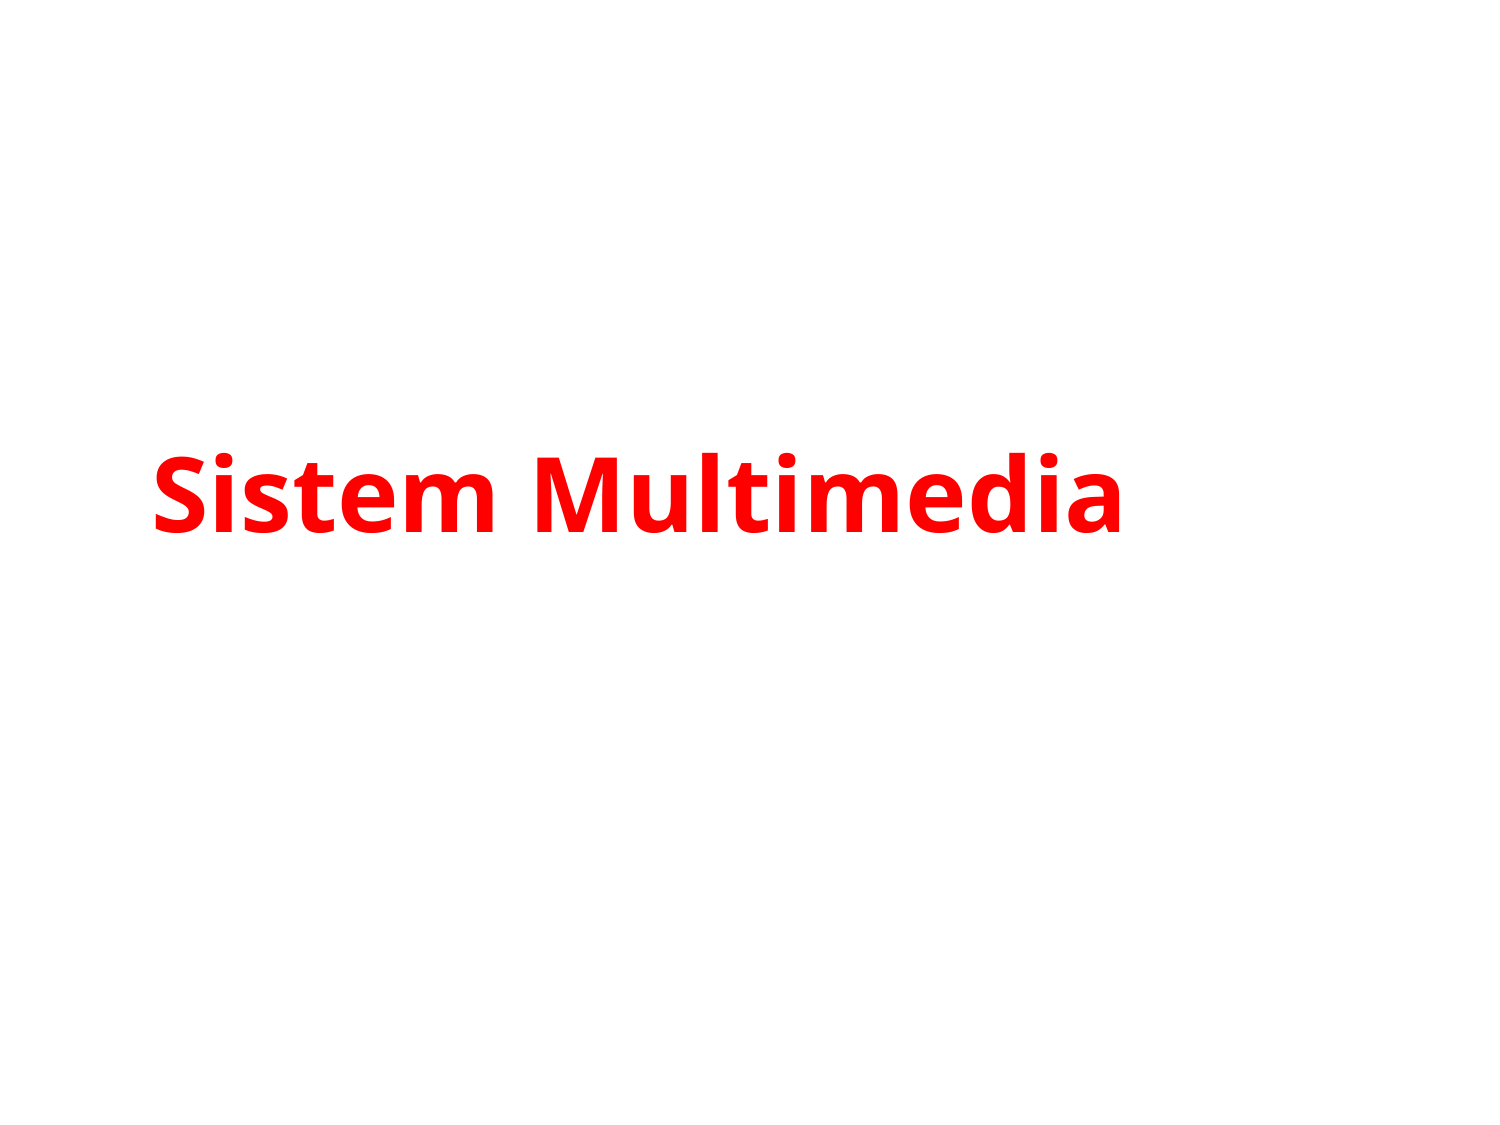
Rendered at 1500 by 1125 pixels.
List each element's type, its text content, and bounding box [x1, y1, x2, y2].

title Sistem Multimedia [136, 183, 1353, 563]
